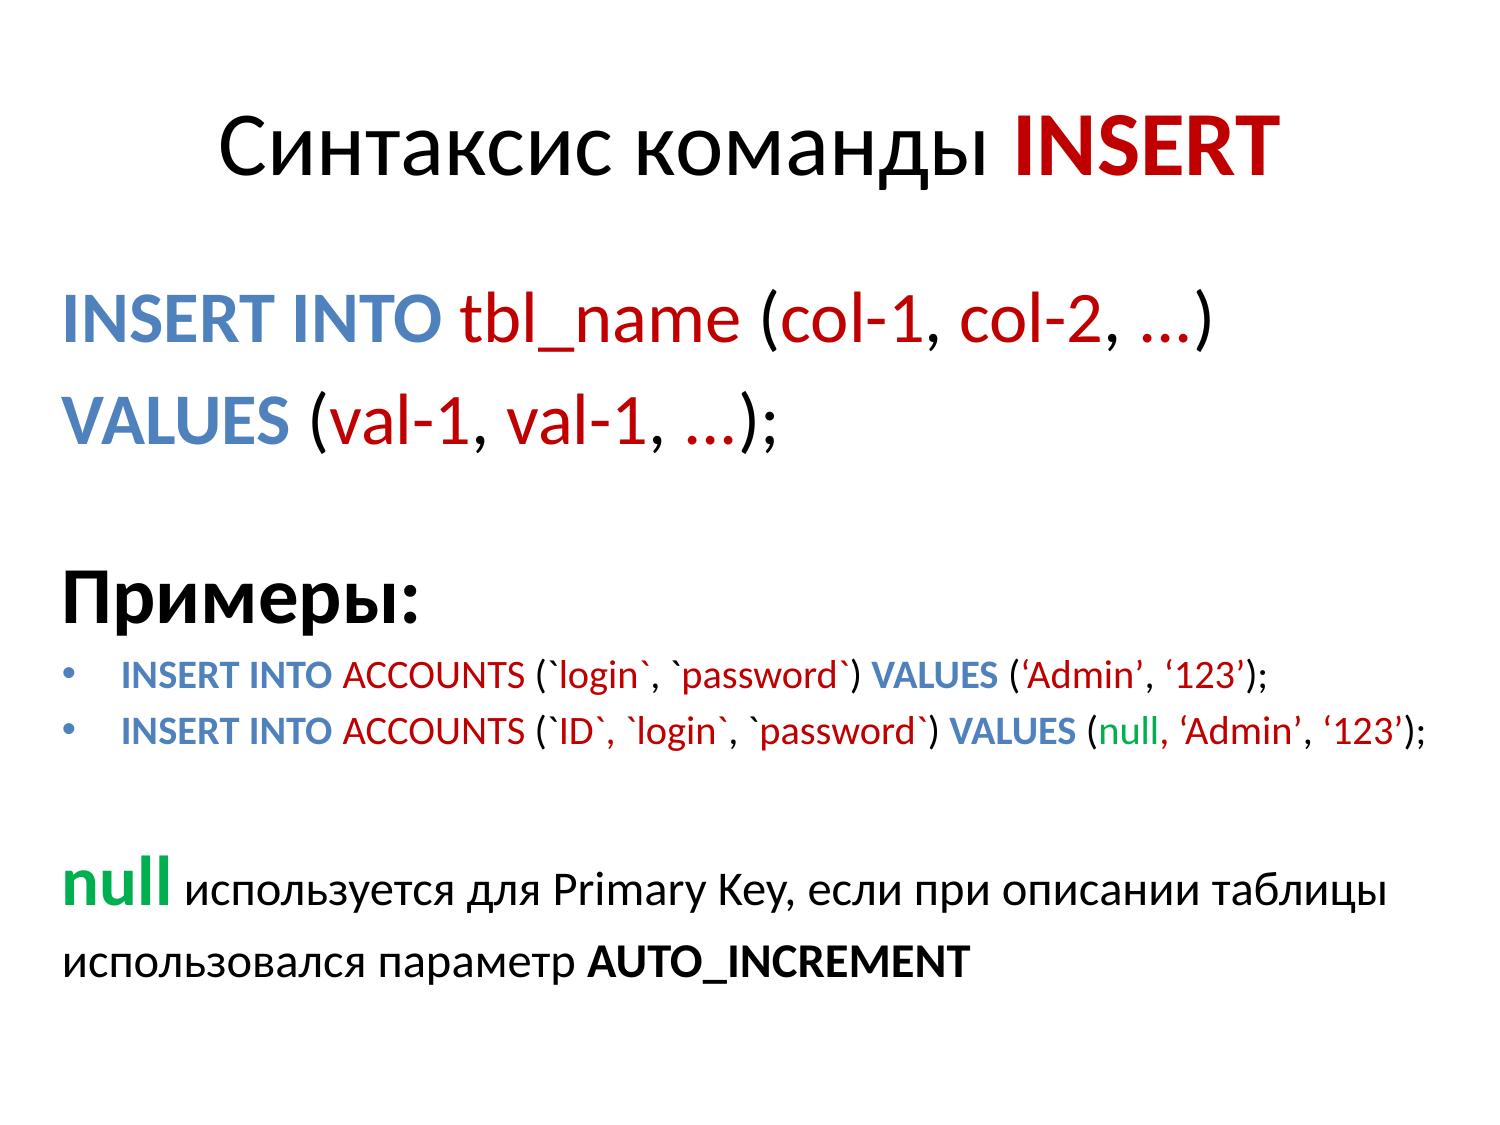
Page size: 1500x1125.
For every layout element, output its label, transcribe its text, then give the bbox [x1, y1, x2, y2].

title Синтаксис команды INSERT [75, 45, 1425, 233]
list INSERT INTO tbl_name (col-1, col-2, ...) VALUES (val-1, val-1, ...); Примеры: INSERT INTO ACCOUNTS (`login`, `password`) VALUES (‘Admin’, ‘123’); INSERT INTO ACCOUNTS (`ID`, `login`, `password`) VALUES (null, ‘Admin’, ‘123’); null используется для Primary Key, если при описании таблицы использовался параметр AUTO_INCREMENT [46, 262, 1465, 1005]
